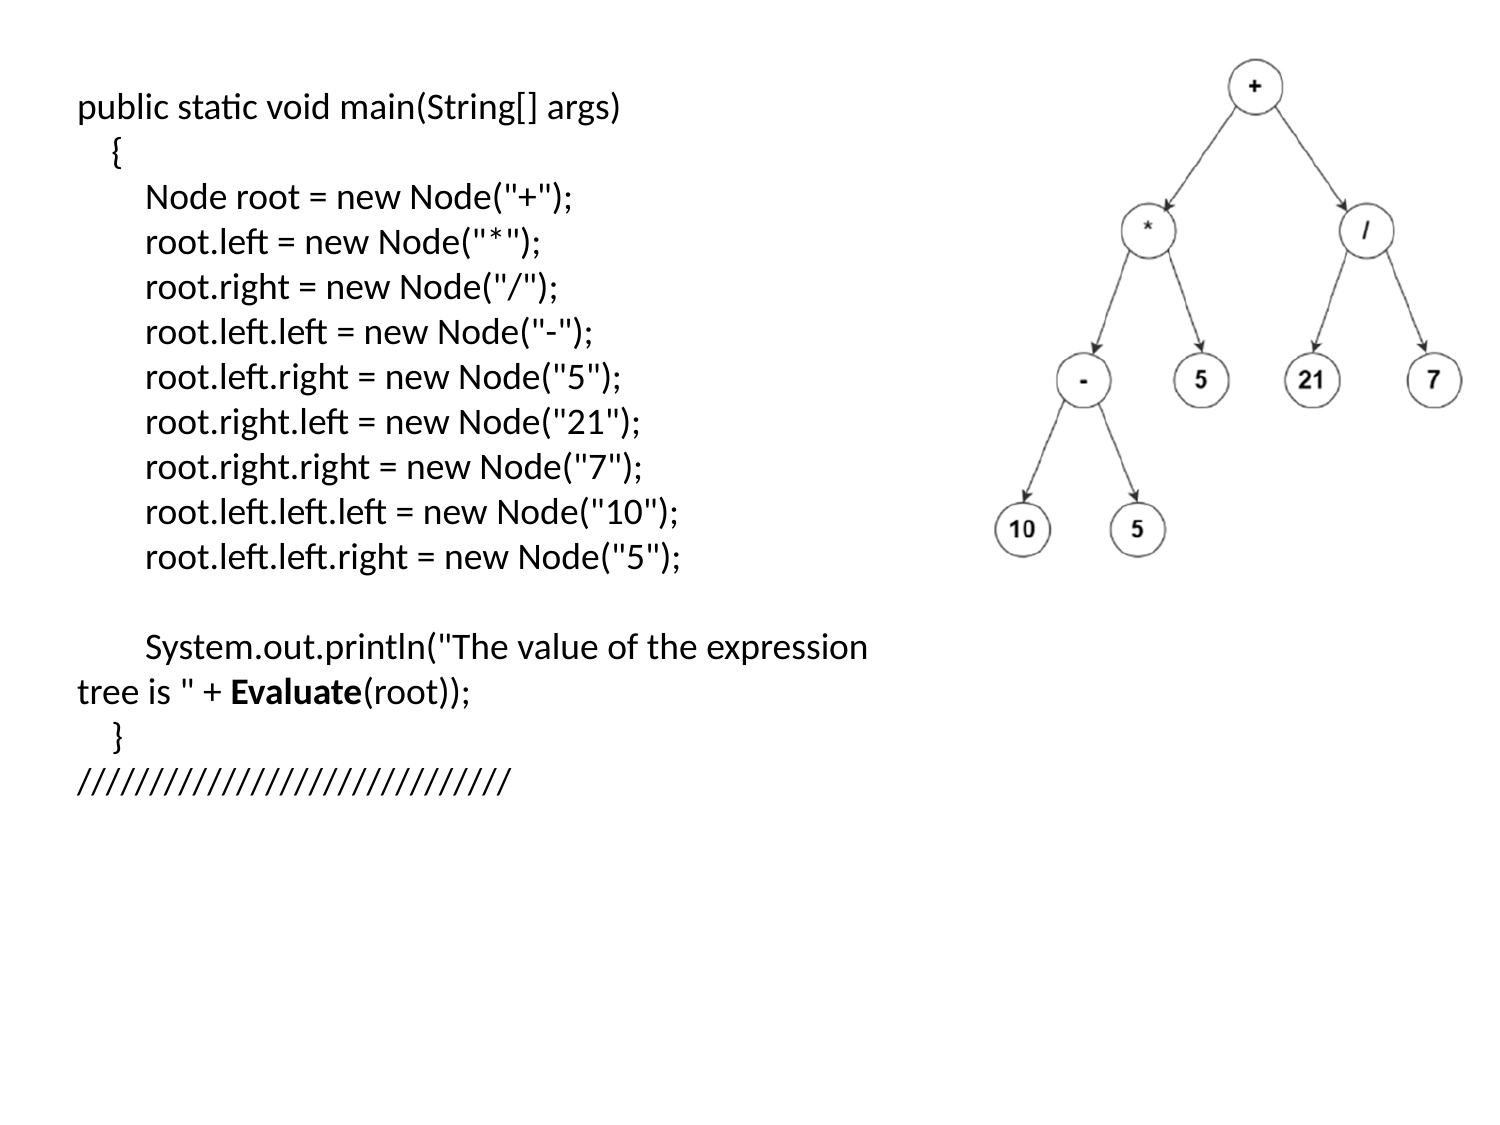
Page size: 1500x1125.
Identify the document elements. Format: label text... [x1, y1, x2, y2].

text_box public static void main(String[] args) { Node root = new Node("+"); root.left = new Node("*"); root.right = new Node("/"); root.left.left = new Node("-"); root.left.right = new Node("5"); root.right.left = new Node("21"); root.right.right = new Node("7"); root.left.left.left = new Node("10"); root.left.left.right = new Node("5"); System.out.println("The value of the expression tree is " + Evaluate(root)); } ////////////////////////////// [62, 74, 900, 810]
picture [962, 36, 1473, 586]
